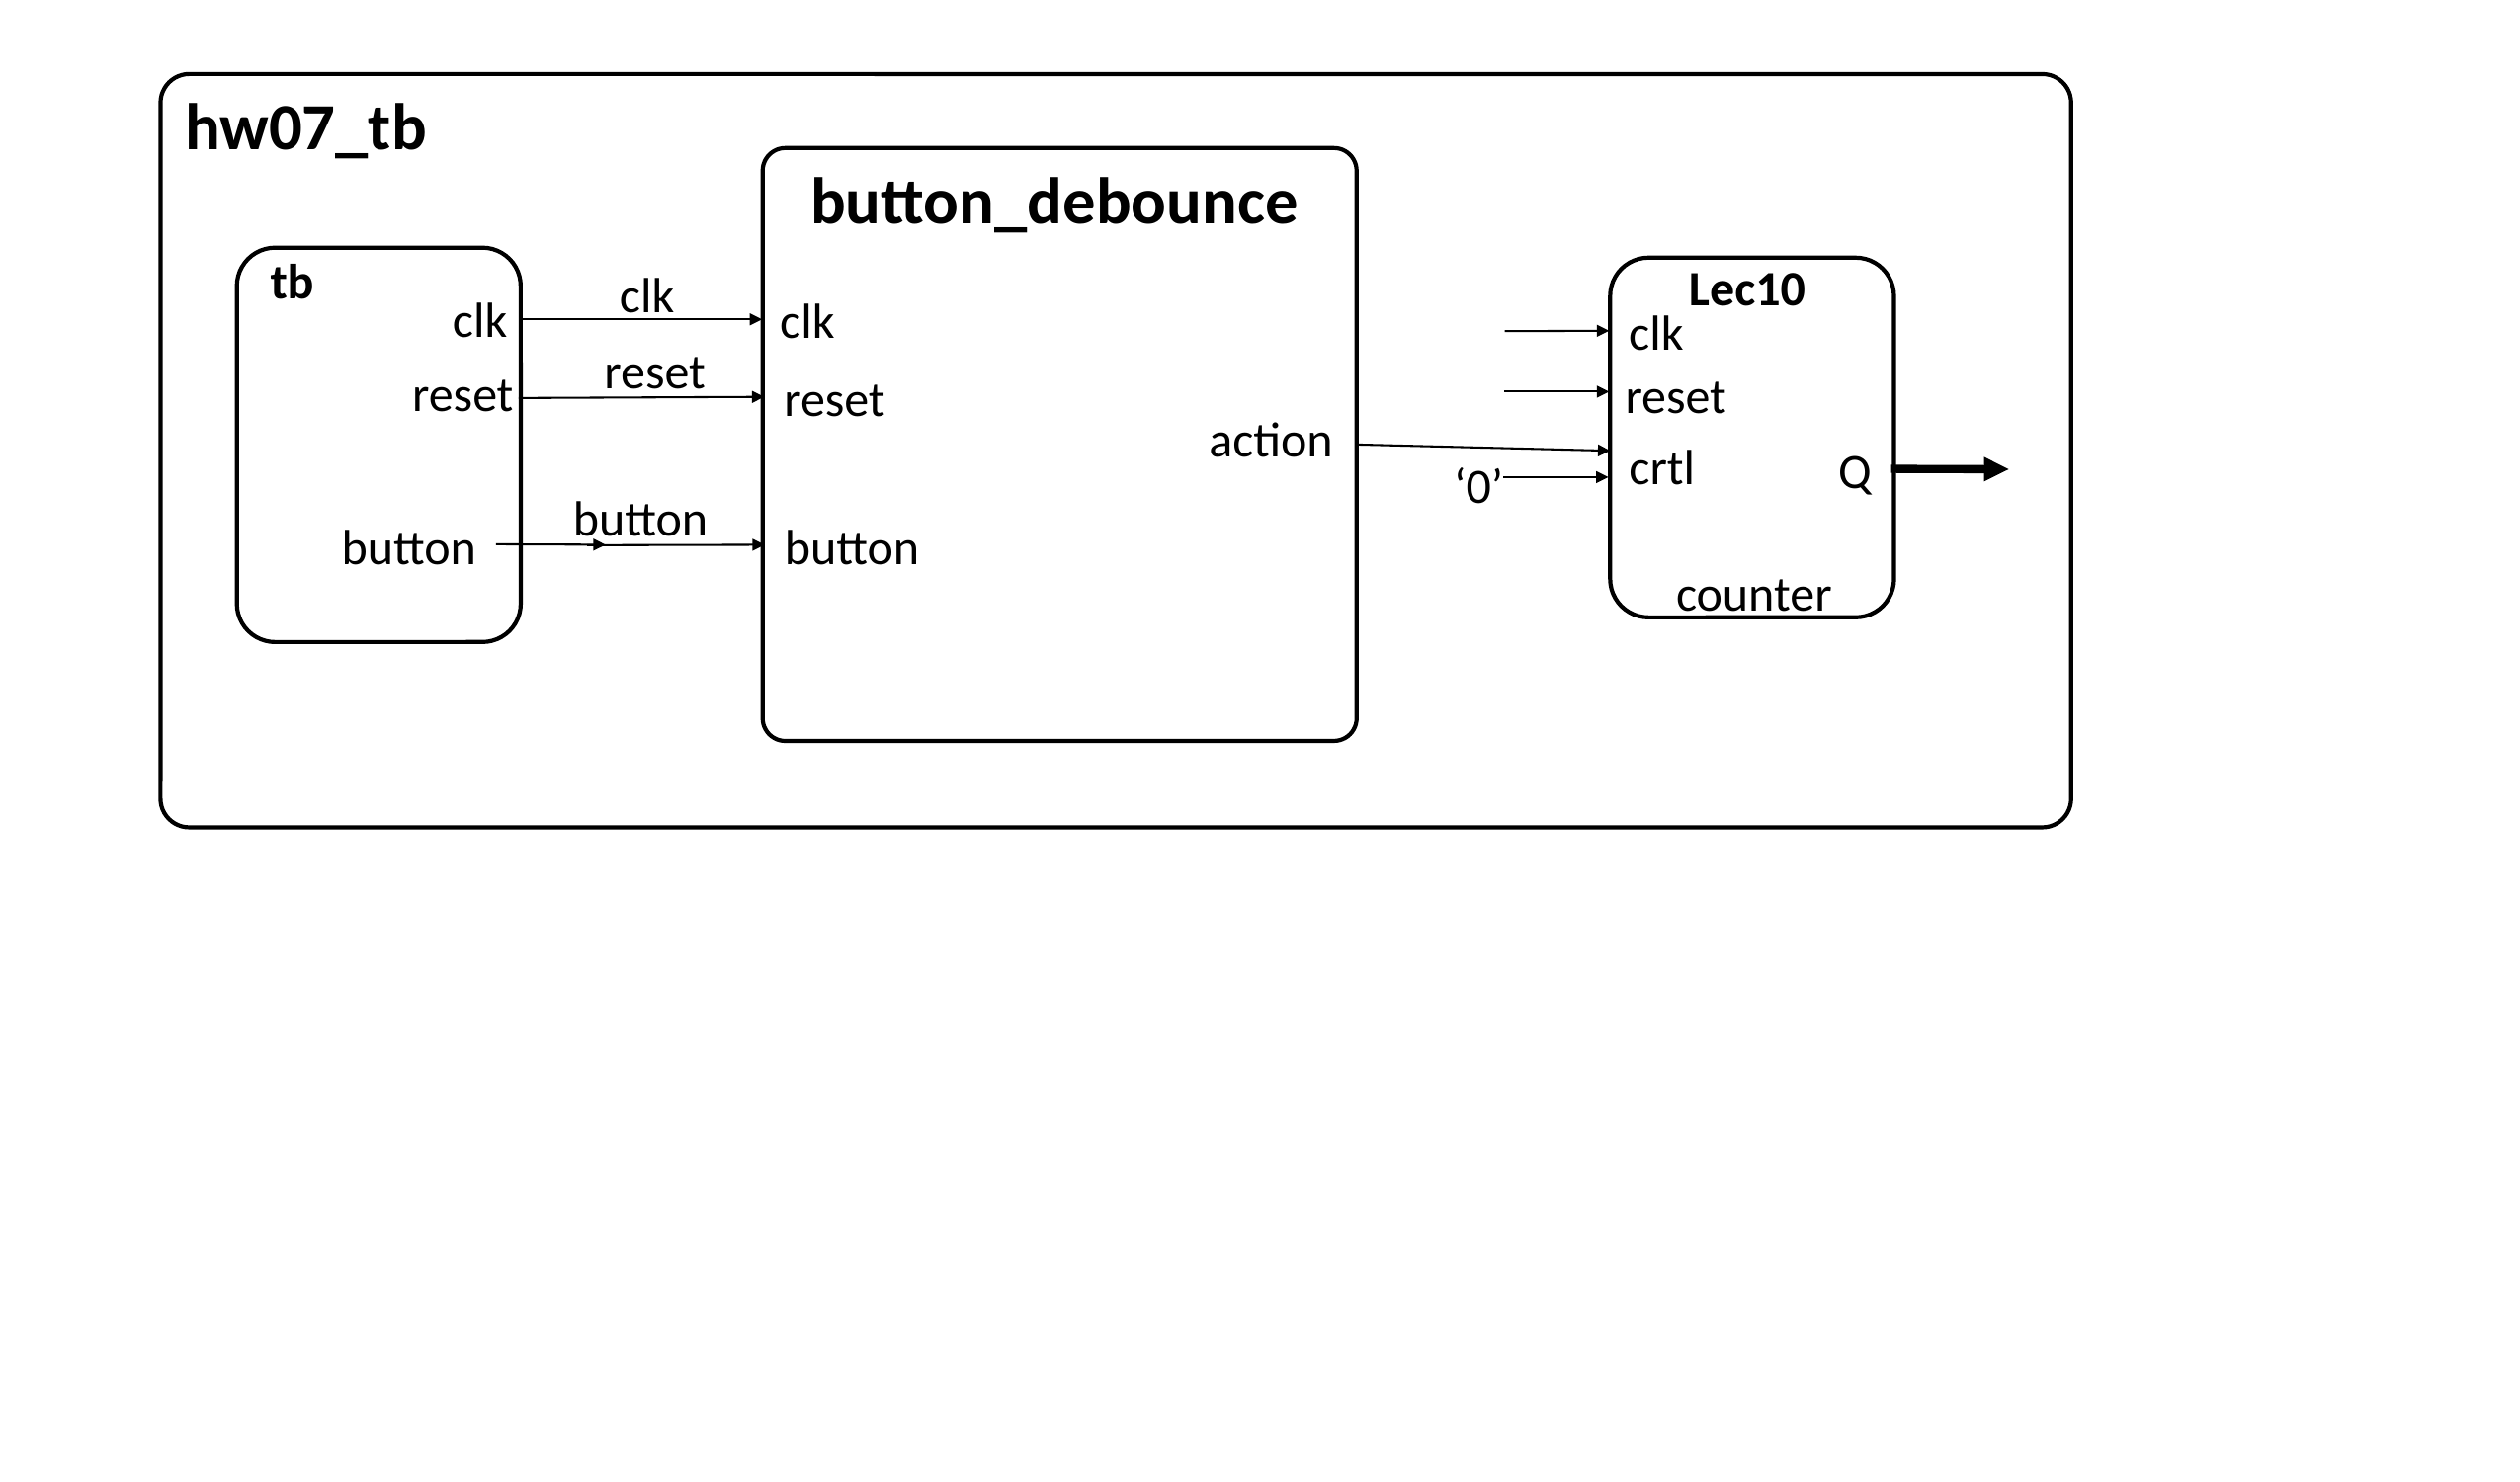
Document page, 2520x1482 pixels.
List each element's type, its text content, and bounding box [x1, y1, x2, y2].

text_box clk [432, 278, 548, 358]
text_box hw07_tb [160, 74, 452, 174]
text_box reset [311, 352, 534, 432]
text_box [158, 71, 2073, 830]
text_box counter [1655, 551, 1875, 631]
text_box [1356, 444, 1611, 452]
